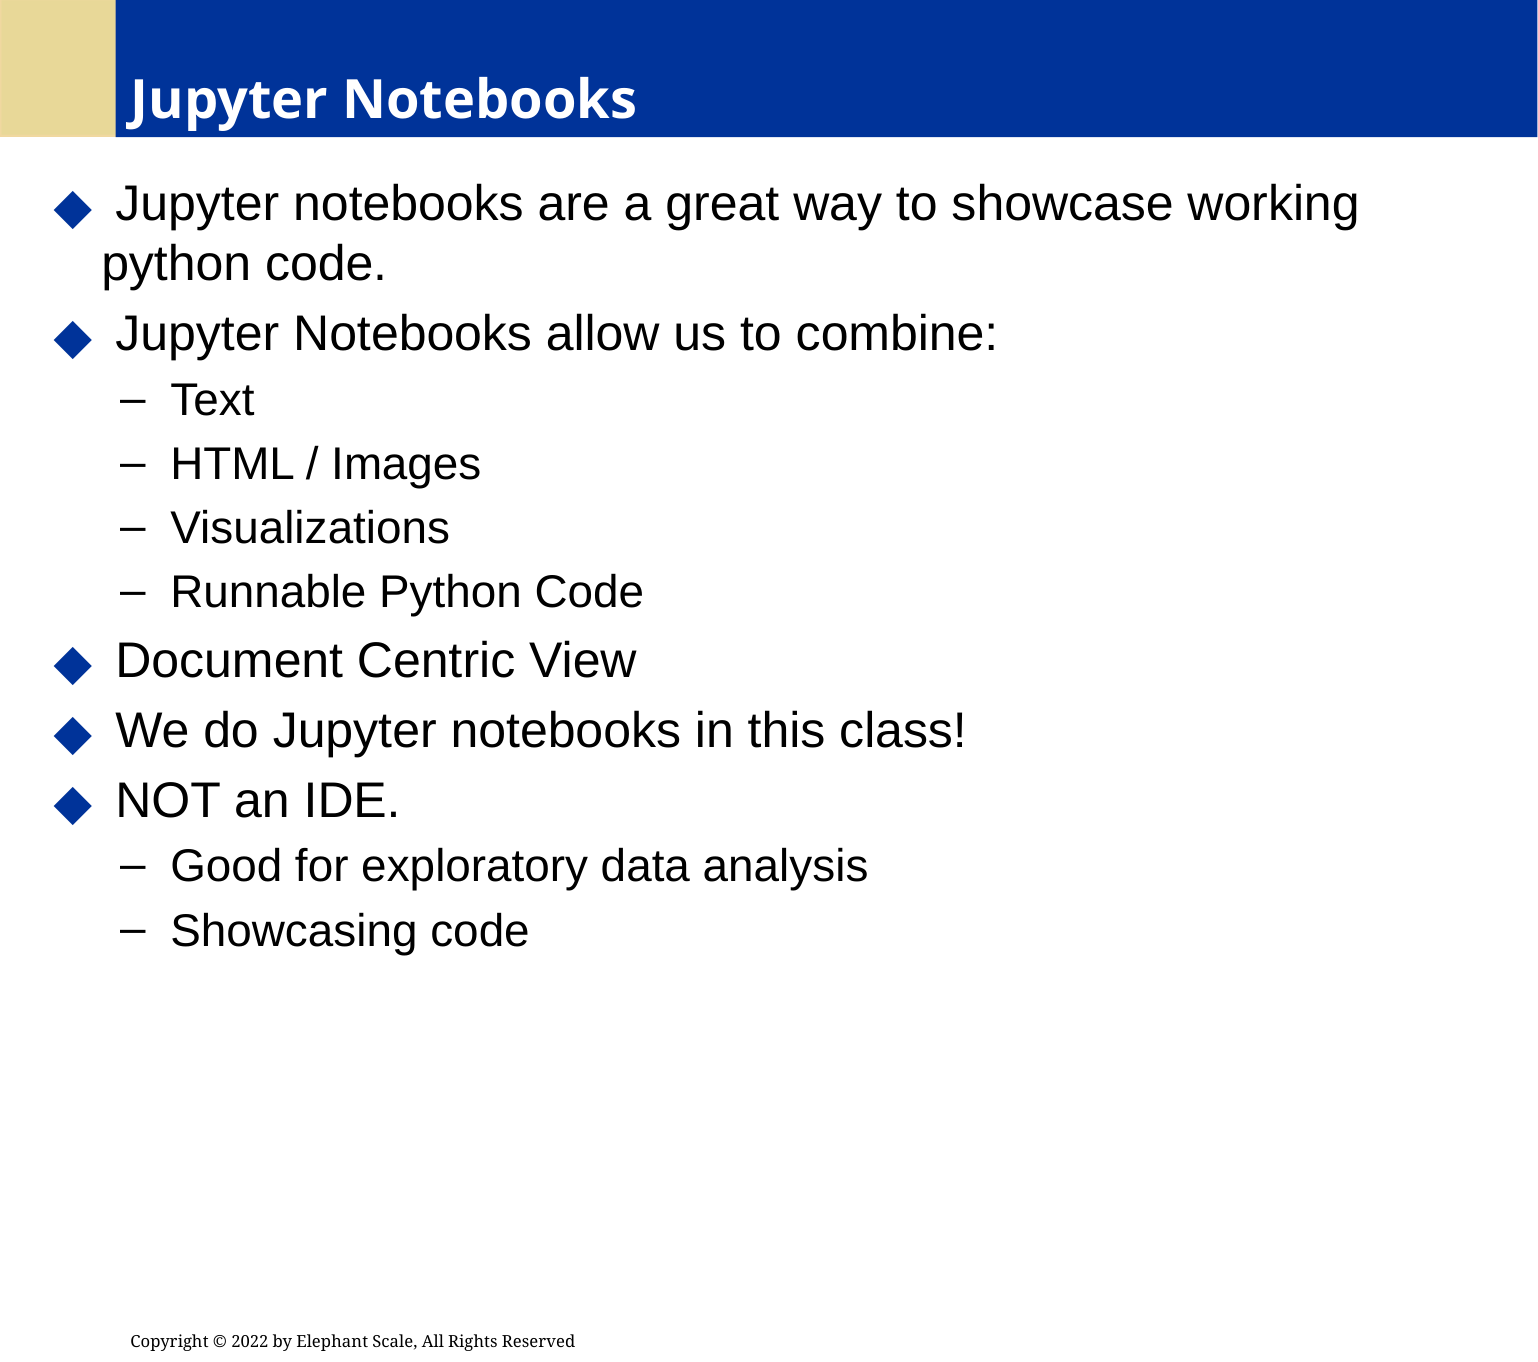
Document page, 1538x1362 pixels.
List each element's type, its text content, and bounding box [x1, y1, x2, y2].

title Jupyter Notebooks [115, 0, 1538, 138]
picture [0, 0, 115, 137]
list Jupyter notebooks are a great way to showcase working python code. Jupyter Notebooks allow us to combine: Text HTML / Images Visualizations Runnable Python Code Document Centric View We do Jupyter notebooks in this class! NOT an IDE. Good for exploratory data analysis Showcasing code [38, 163, 1499, 1284]
text_box Copyright © 2022 by Elephant Scale, All Rights Reserved [115, 1322, 1538, 1358]
